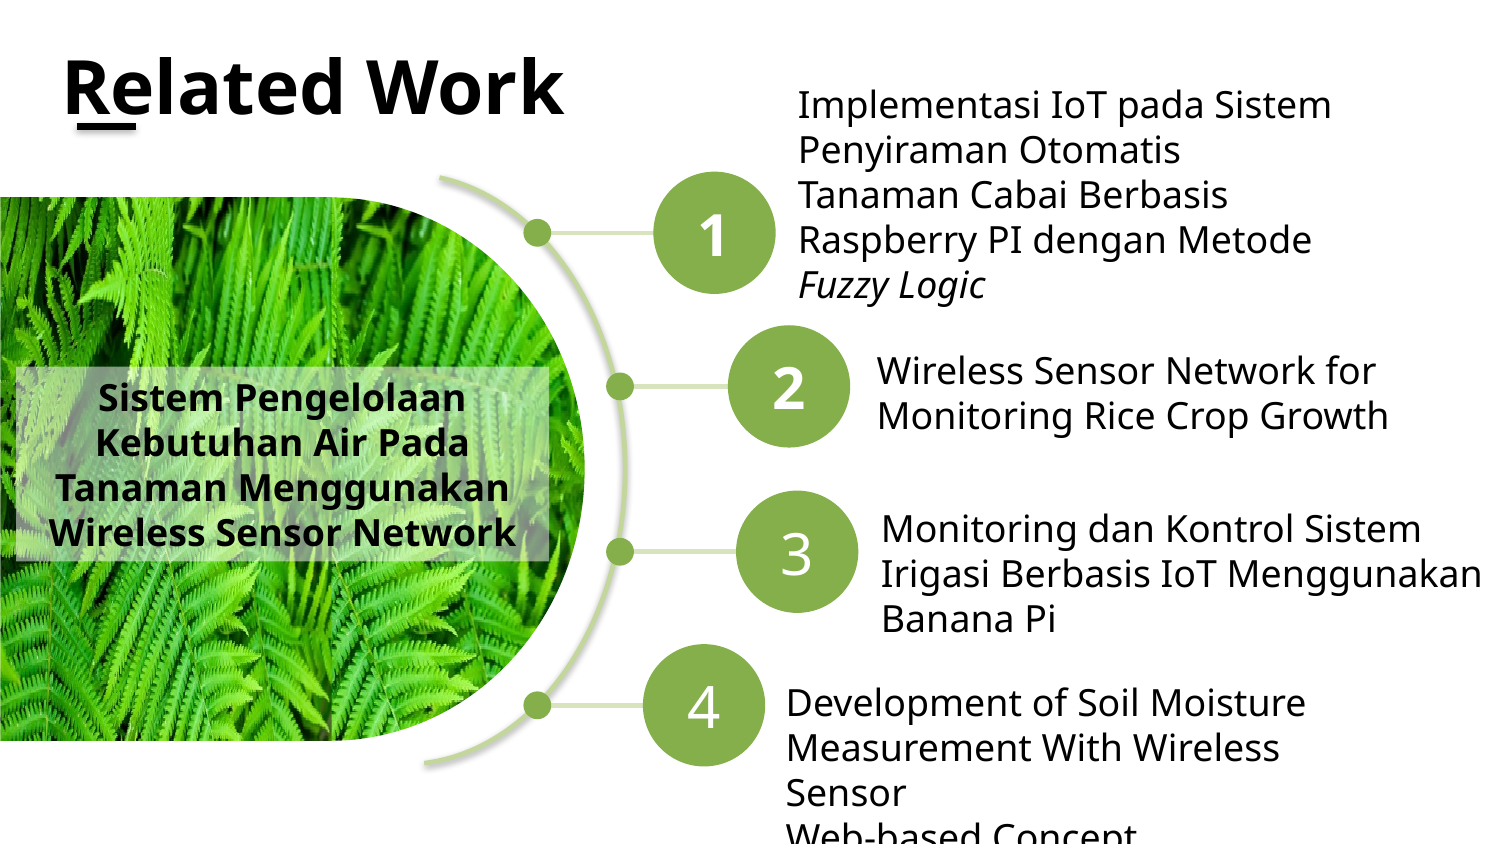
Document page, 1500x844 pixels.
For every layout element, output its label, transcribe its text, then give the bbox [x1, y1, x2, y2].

text_box 1 [653, 171, 776, 294]
text_box 2 [727, 325, 851, 448]
text_box [589, 302, 628, 636]
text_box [0, 197, 585, 741]
title Related Work [17, 43, 609, 125]
text_box 4 [642, 644, 766, 767]
text_box Development of Soil Moisture Measurement With Wireless Sensor Web-based Concept [770, 671, 1388, 844]
text_box [606, 372, 634, 401]
text_box [437, 175, 491, 195]
text_box Monitoring dan Kontrol Sistem Irigasi Berbasis IoT Menggunakan Banana Pi [866, 497, 1500, 648]
text_box [606, 537, 634, 566]
text_box Wireless Sensor Network for Monitoring Rice Crop Growth [861, 339, 1500, 445]
text_box 3 [736, 490, 859, 613]
text_box Implementasi IoT pada Sistem Penyiraman Otomatis Tanaman Cabai Berbasis Raspberry PI dengan Metode Fuzzy Logic [783, 73, 1427, 313]
text_box [423, 749, 480, 766]
